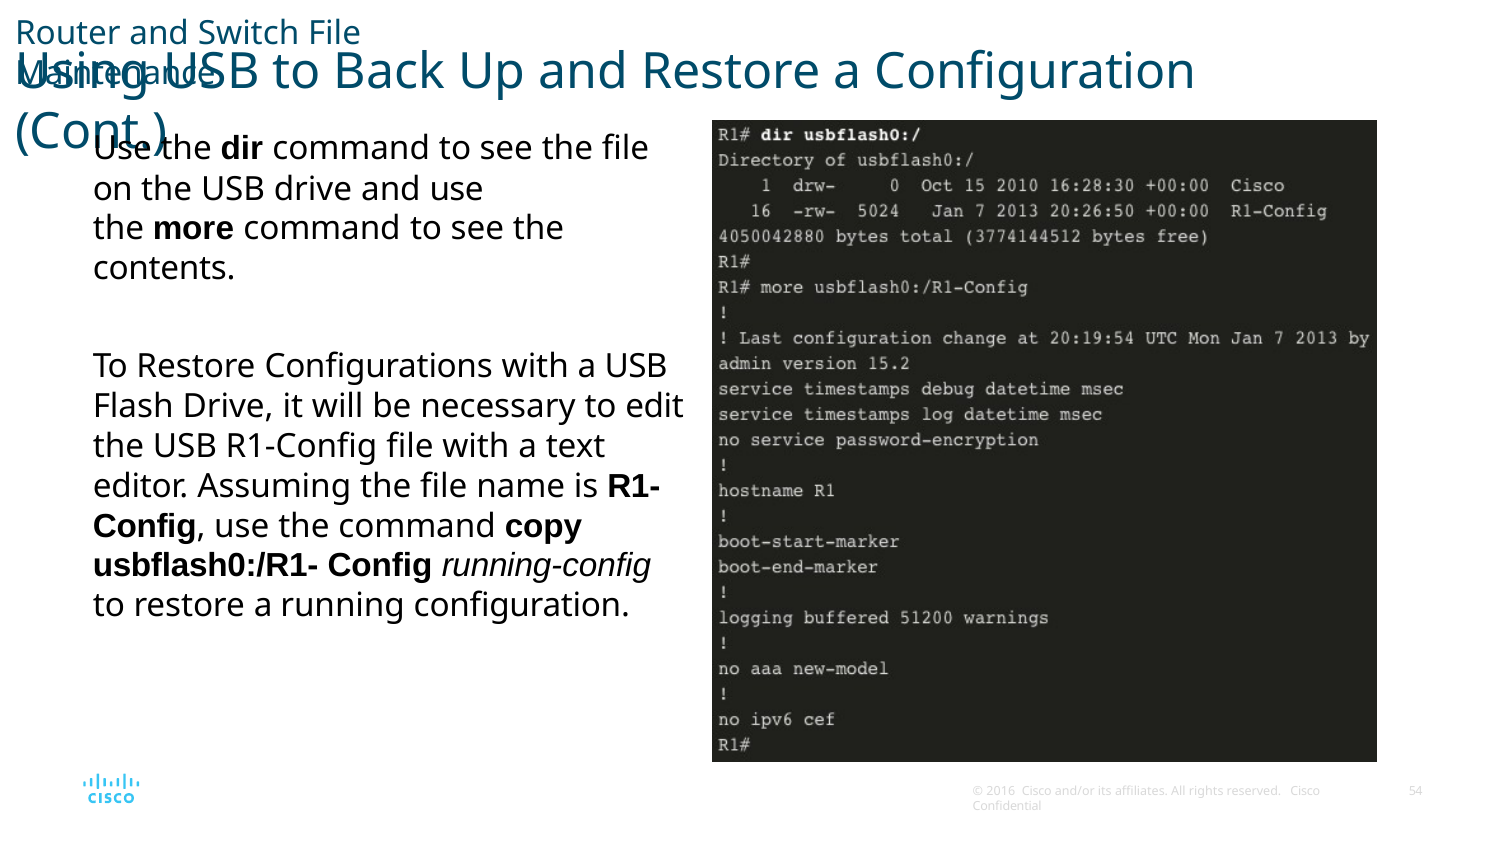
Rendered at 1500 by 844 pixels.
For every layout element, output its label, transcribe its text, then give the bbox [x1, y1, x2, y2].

slide_number 69 [1402, 782, 1432, 844]
footer © 2016 Cisco and/or its affiliates. All rights reserved. Cisco Confidential [970, 782, 1381, 844]
title Using USB to Back Up and Restore a Configuration (Cont.) [12, 36, 1327, 180]
text_box Use the dir command to see the file on the USB drive and use the more command to see the contents. To Restore Configurations with a USB Flash Drive, it will be necessary to edit the USB R1-Config file with a text editor. Assuming the file name is R1-Config, use the command copy usbflash0:/R1- Config running-config to restore a running configuration. [90, 124, 690, 624]
picture [712, 119, 1378, 762]
text_box Router and Switch File Maintenance [12, 9, 552, 36]
